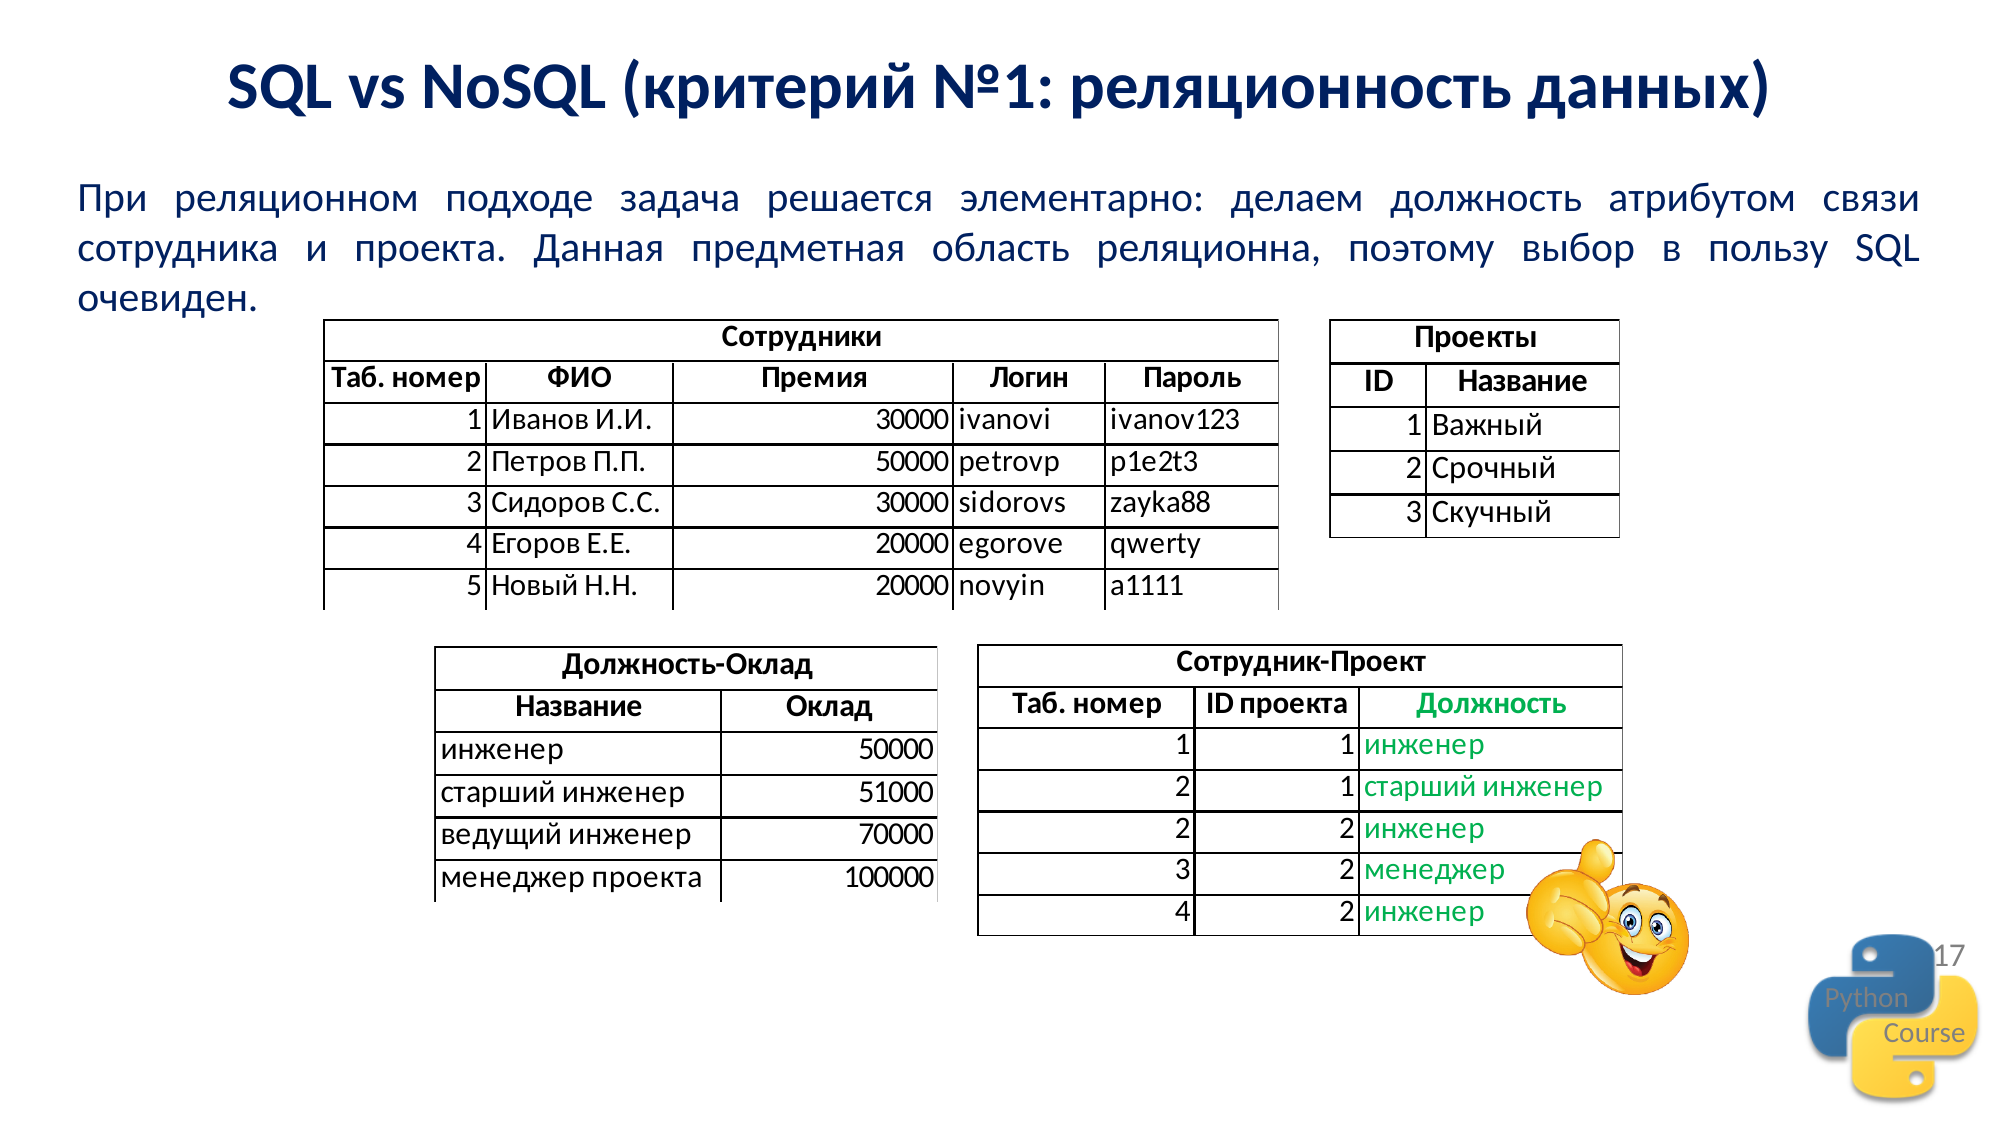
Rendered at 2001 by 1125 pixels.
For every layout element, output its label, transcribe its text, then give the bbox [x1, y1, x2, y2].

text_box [323, 318, 1281, 612]
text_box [434, 645, 940, 904]
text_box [1329, 318, 1622, 540]
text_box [976, 643, 1625, 938]
title SQL vs NoSQL (критерий №1: реляционность данных) [0, 34, 2000, 149]
picture [1936, 948, 1941, 964]
picture [1526, 839, 1689, 995]
text_box При реляционном подходе задача решается элементарно: делаем должность атрибутом связи сотрудника и проекта. Данная предметная область реляционна, поэтому выбор в пользу SQL очевиден. [62, 162, 1936, 1097]
picture [1801, 932, 1985, 1110]
